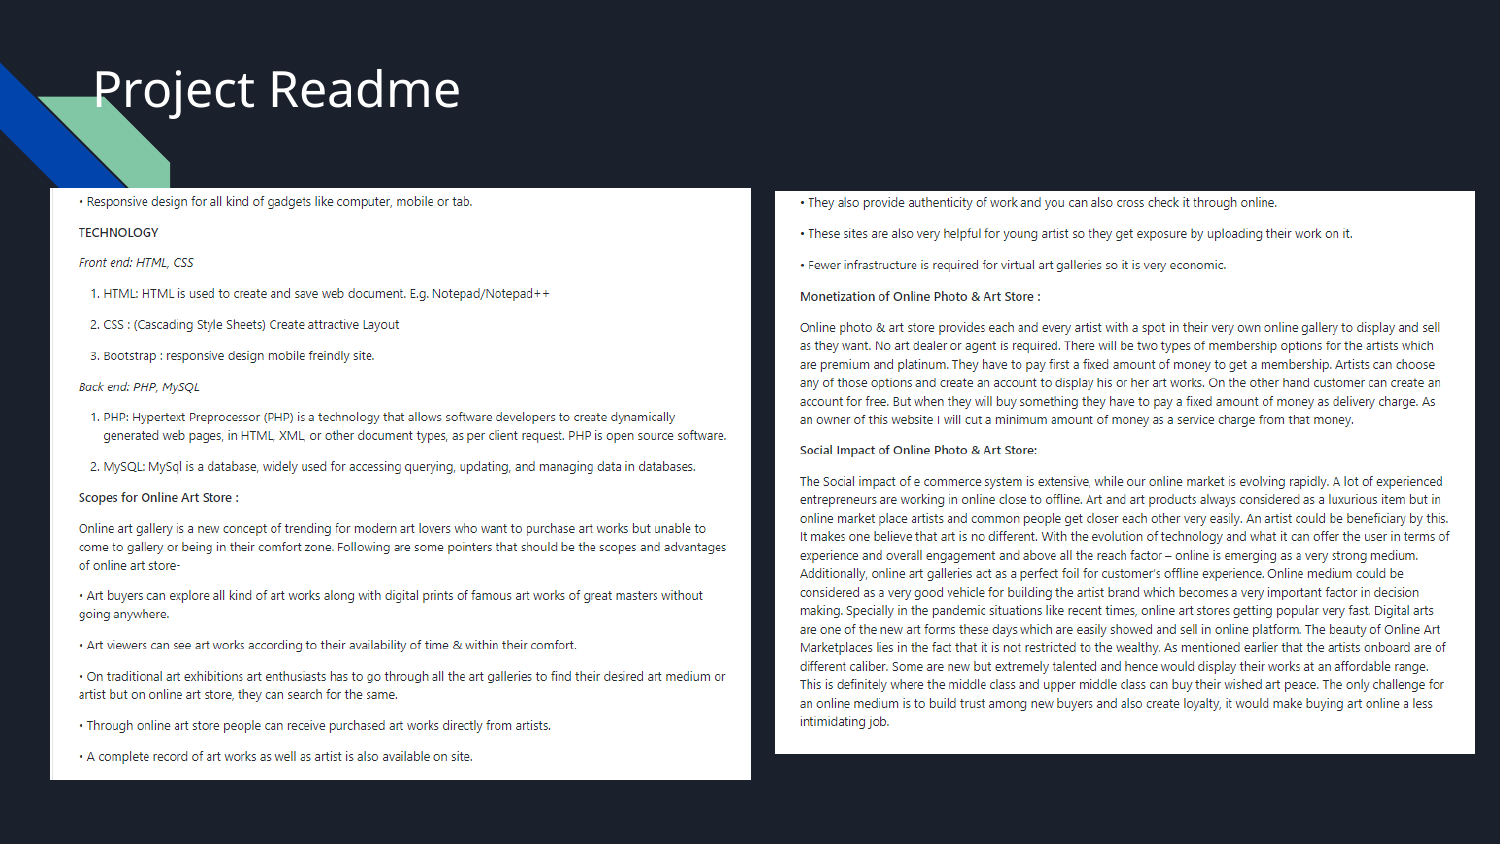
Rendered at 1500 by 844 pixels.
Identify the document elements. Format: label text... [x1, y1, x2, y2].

picture [775, 191, 1476, 754]
picture [50, 188, 751, 780]
title Project Readme [77, 42, 1475, 137]
